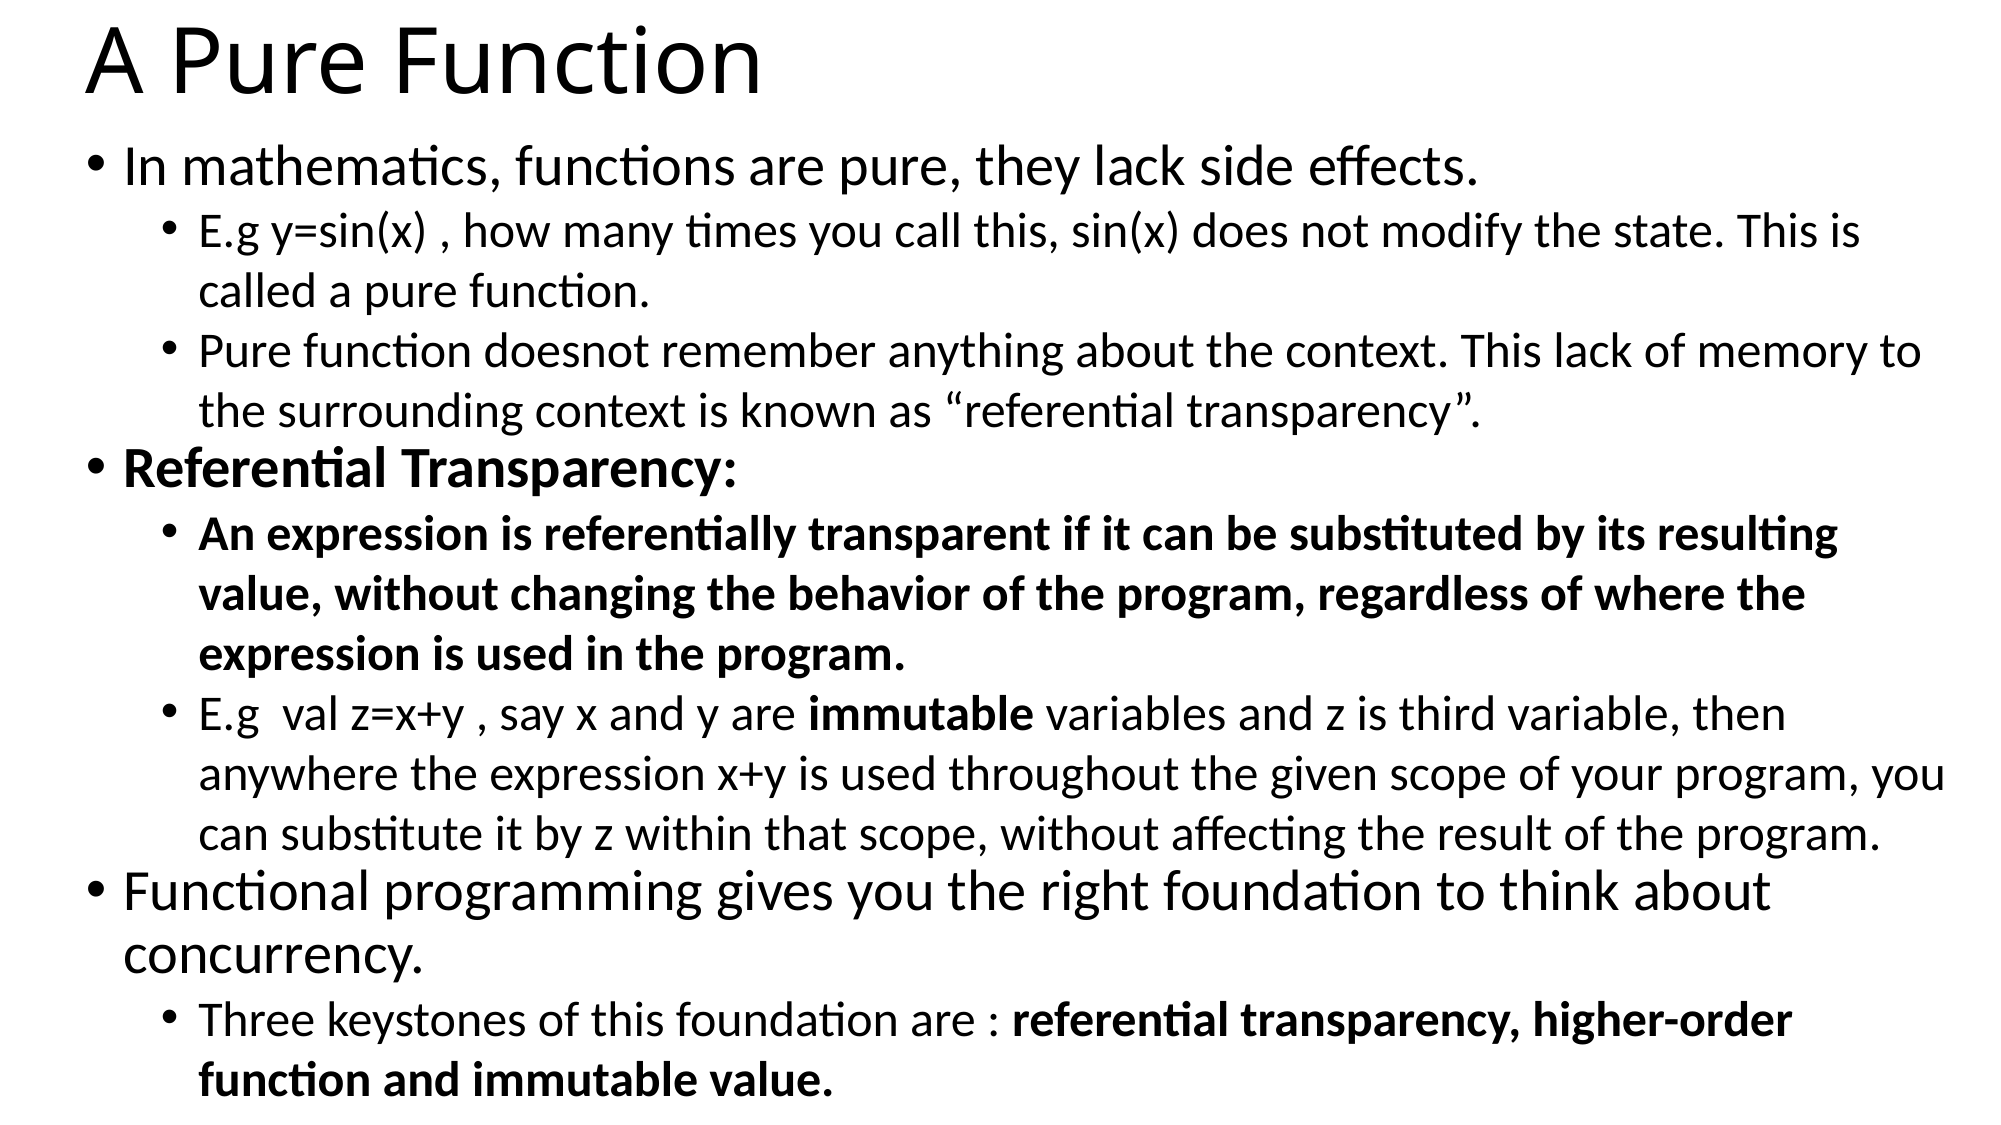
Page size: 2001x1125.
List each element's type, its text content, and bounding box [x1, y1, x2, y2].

text_box A Pure Function [71, 0, 1796, 127]
text_box In mathematics, functions are pure, they lack side effects. E.g y=sin(x) , how many times you call this, sin(x) does not modify the state. This is called a pure function. Pure function doesnot remember anything about the context. This lack of memory to the surrounding context is known as “referential transparency”. Referential Transparency: An expression is referentially transparent if it can be substituted by its resulting value, without changing the behavior of the program, regardless of where the expression is used in the program. E.g val z=x+y , say x and y are immutable variables and z is third variable, then anywhere the expression x+y is used throughout the given scope of your program, you can substitute it by z within that scope, without affecting the result of the program. Functional programming gives you the right foundation to think about concurrency. Three keystones of this foundation are : referential transparency, higher-order function and immutable value. [71, 127, 1962, 1102]
